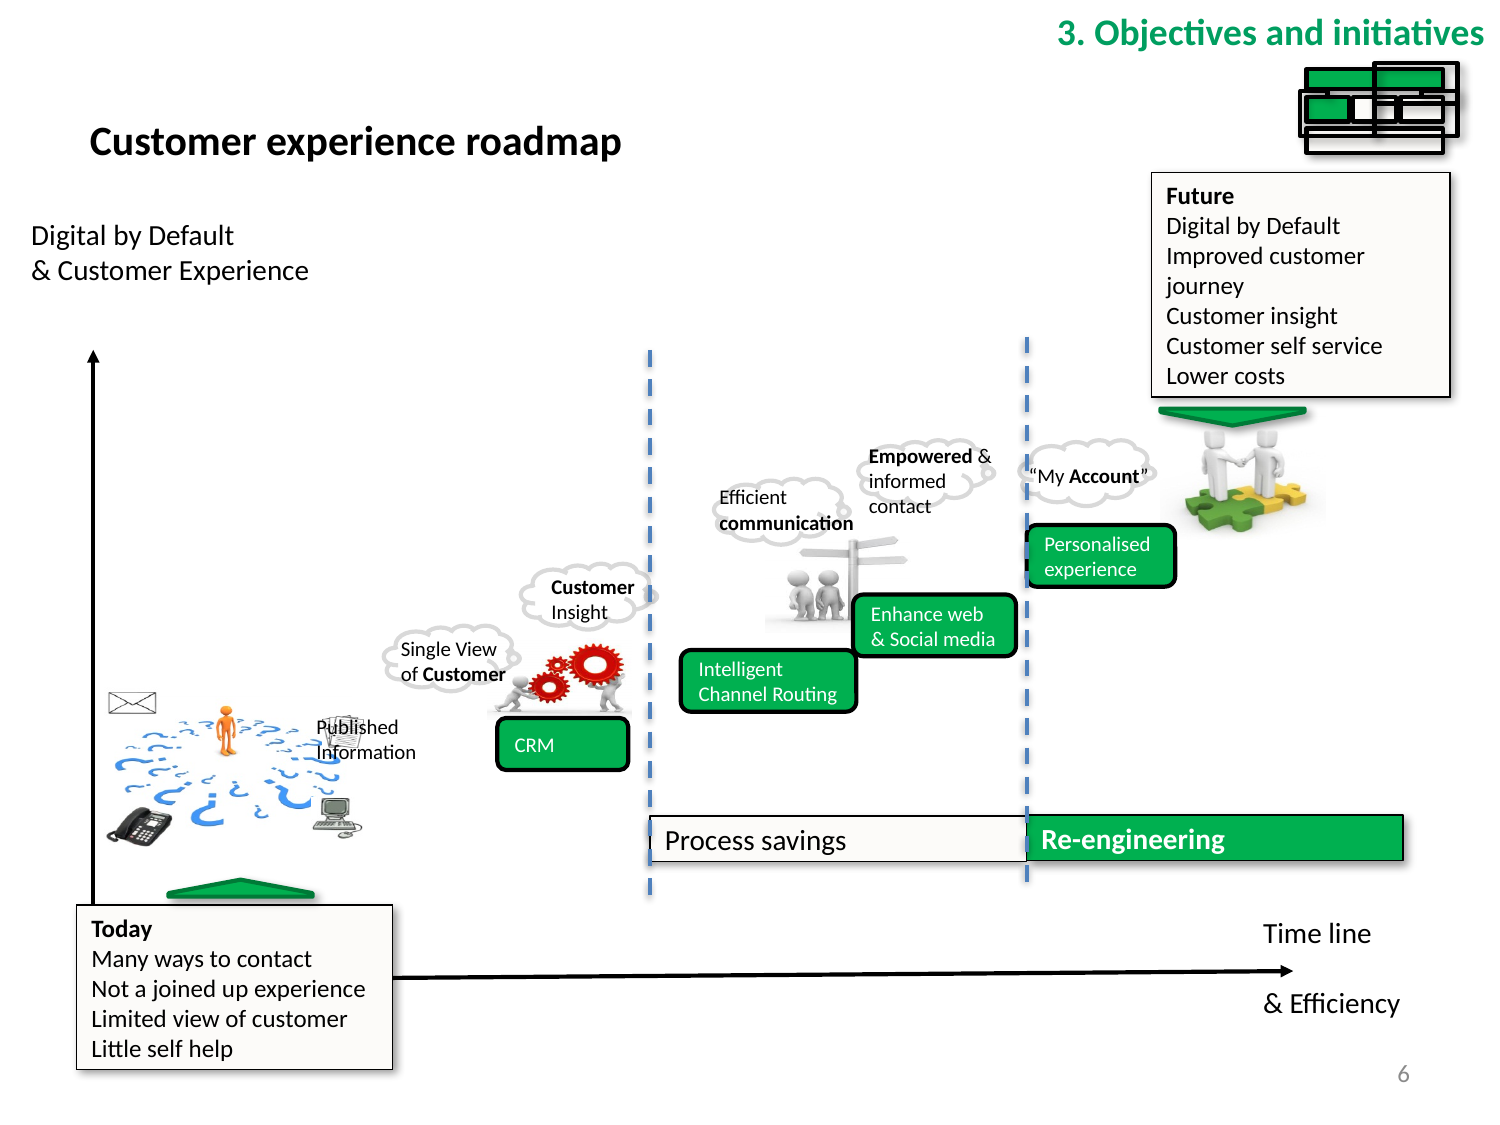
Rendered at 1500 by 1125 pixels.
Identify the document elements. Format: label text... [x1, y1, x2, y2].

text_box Published Information [356, 706, 432, 771]
text_box [1158, 406, 1307, 415]
text_box CRM [495, 727, 631, 773]
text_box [703, 476, 871, 545]
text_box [1306, 68, 1443, 154]
text_box [166, 877, 315, 899]
picture [486, 638, 632, 720]
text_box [852, 434, 1009, 527]
text_box Re-engineering [1032, 814, 1404, 861]
text_box 3. Objectives and initiatives [898, 0, 1500, 61]
picture [765, 527, 911, 633]
picture [94, 687, 364, 847]
text_box Personalised experience [1031, 522, 1178, 589]
slide_number 6 [1074, 1042, 1425, 1103]
text_box Time line & Efficiency [1248, 907, 1416, 1027]
text_box Enhance web & Social media [850, 592, 1019, 659]
text_box Intelligent Channel Routing [678, 647, 859, 714]
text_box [520, 563, 645, 633]
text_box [383, 625, 523, 695]
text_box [98, 970, 1294, 981]
text_box Customer experience roadmap [74, 45, 1425, 233]
text_box Digital by Default & Customer Experience [16, 209, 325, 294]
picture [1160, 416, 1326, 541]
text_box Future Digital by Default Improved customer journey Customer insight Customer self service Lower costs [1151, 172, 1450, 397]
text_box Process savings [654, 815, 1021, 862]
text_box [1031, 439, 1151, 507]
text_box Today Many ways to contact Not a joined up experience Limited view of customer Little self help [76, 905, 393, 1070]
